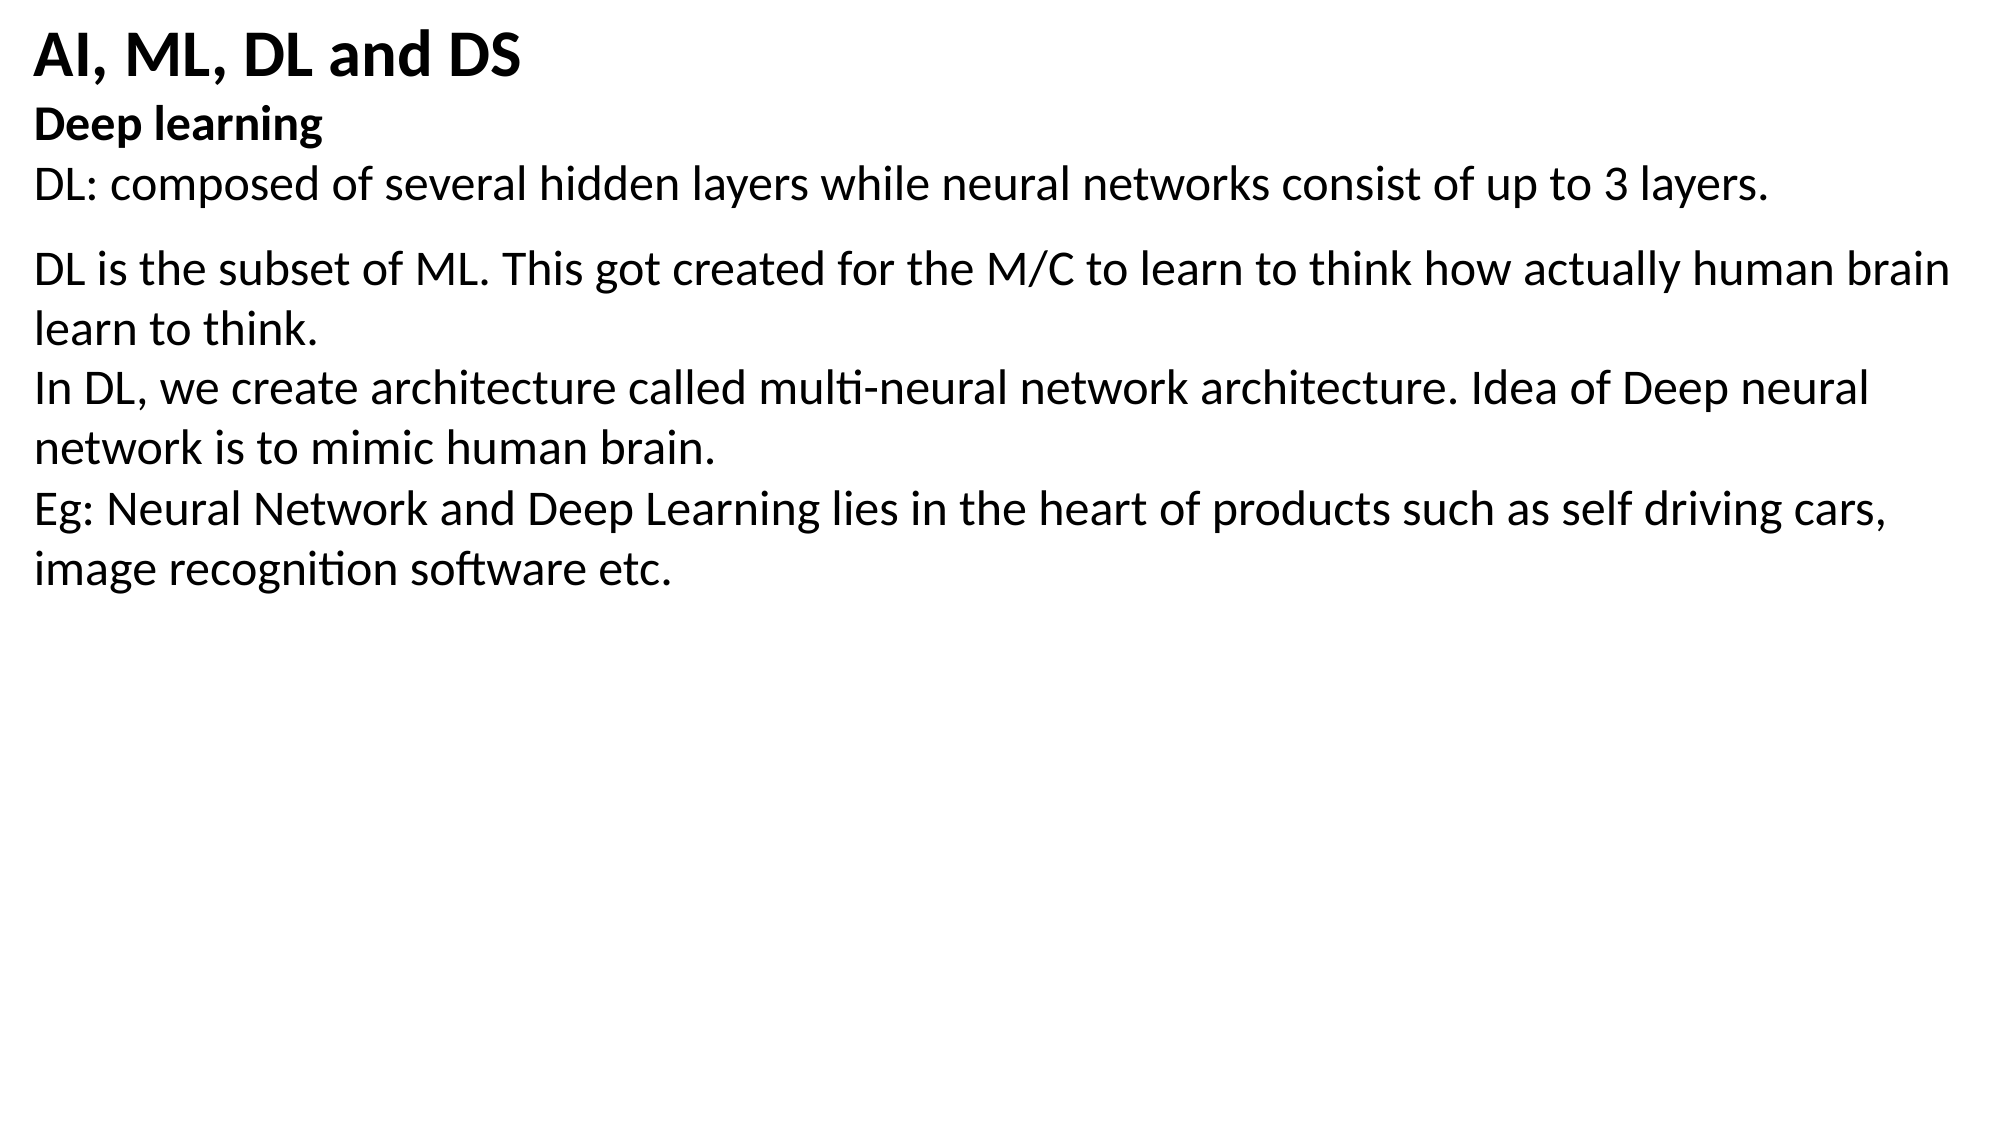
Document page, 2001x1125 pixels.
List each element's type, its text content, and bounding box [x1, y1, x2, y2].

text_box AI, ML, DL and DS Deep learning DL: composed of several hidden layers while neural networks consist of up to 3 layers. DL is the subset of ML. This got created for the M/C to learn to think how actually human brain learn to think. In DL, we create architecture called multi-neural network architecture. Idea of Deep neural network is to mimic human brain. Eg: Neural Network and Deep Learning lies in the heart of products such as self driving cars, image recognition software etc. [19, 2, 1984, 603]
